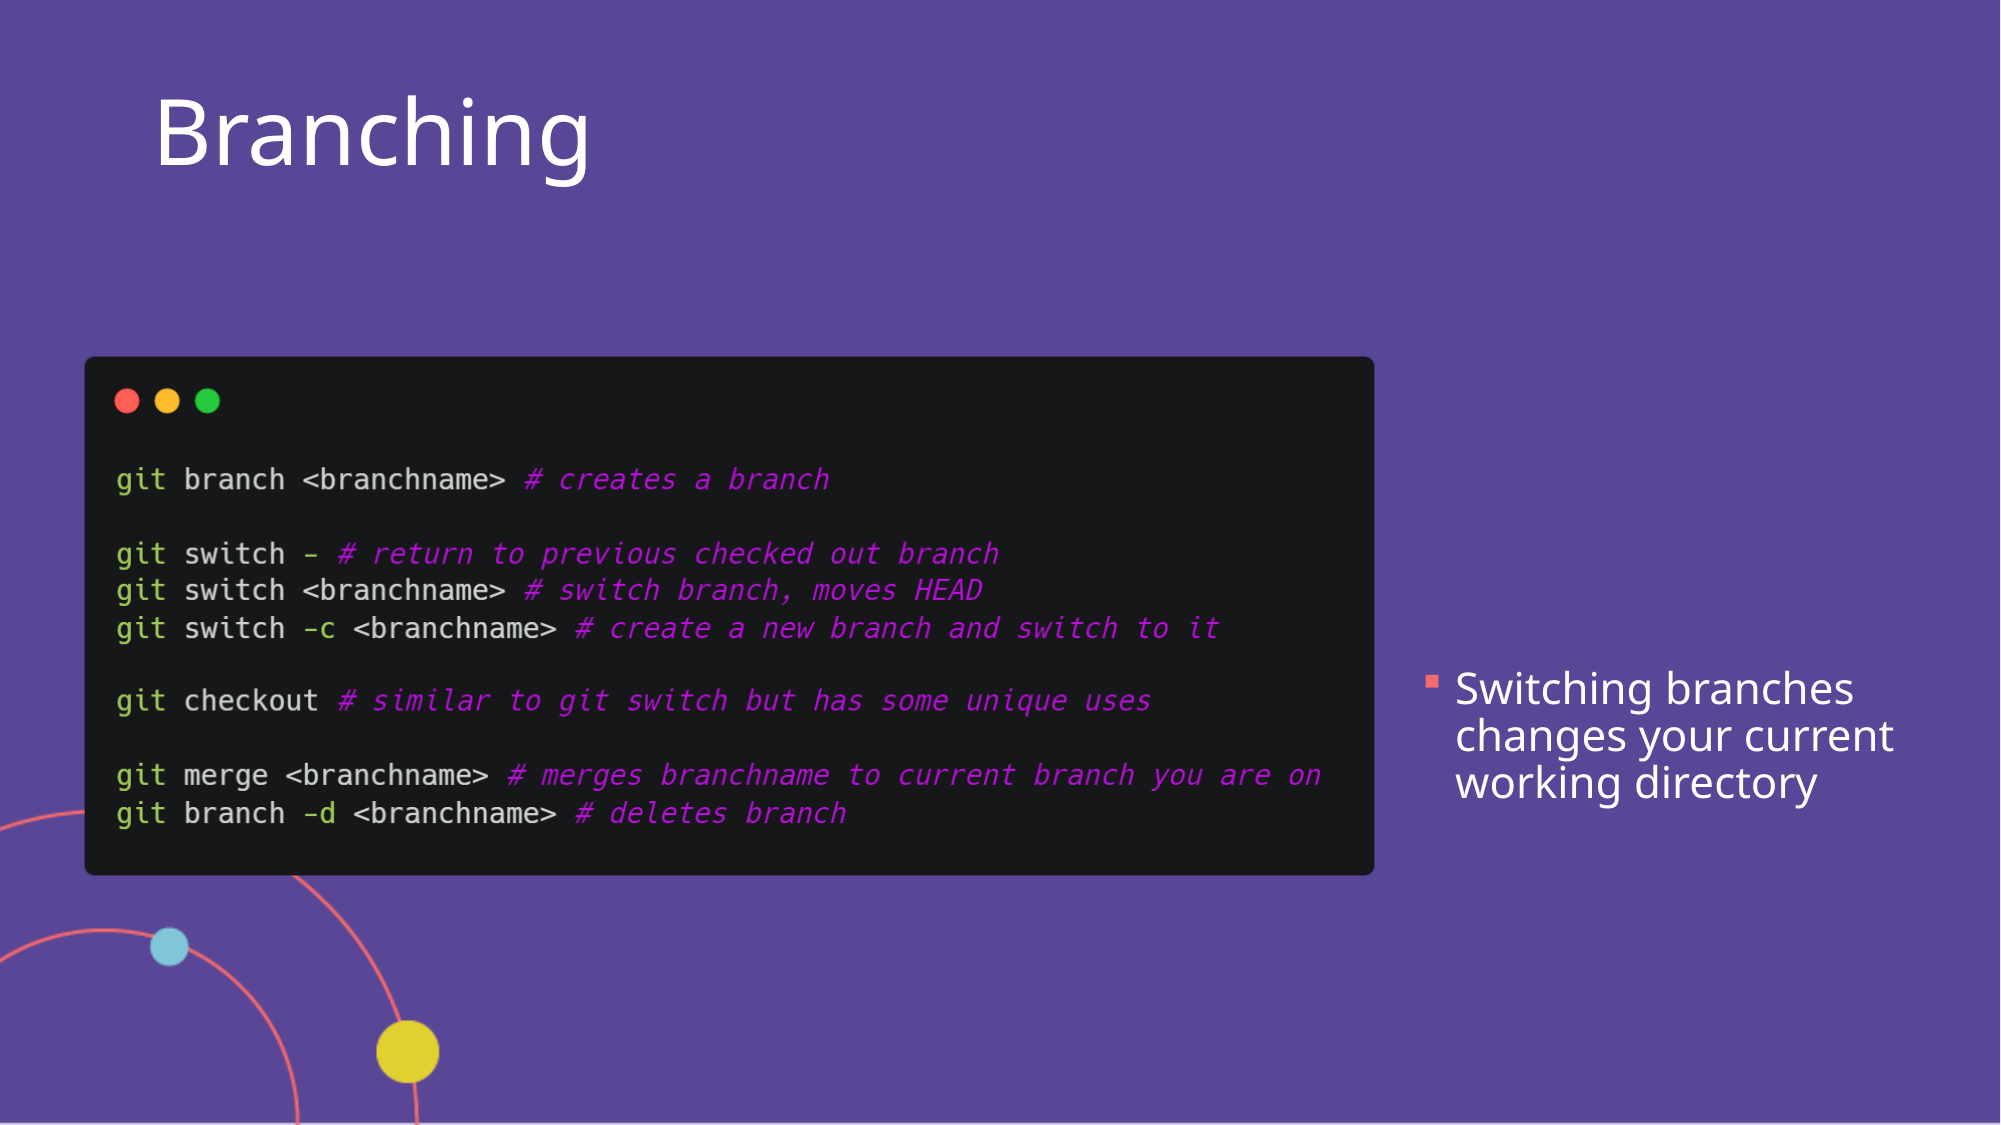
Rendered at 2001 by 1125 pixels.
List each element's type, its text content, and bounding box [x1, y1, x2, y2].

title Branching [137, 26, 1505, 245]
picture [0, 0, 2001, 1125]
list Switching branches changes your current working directory [1486, 659, 1911, 850]
